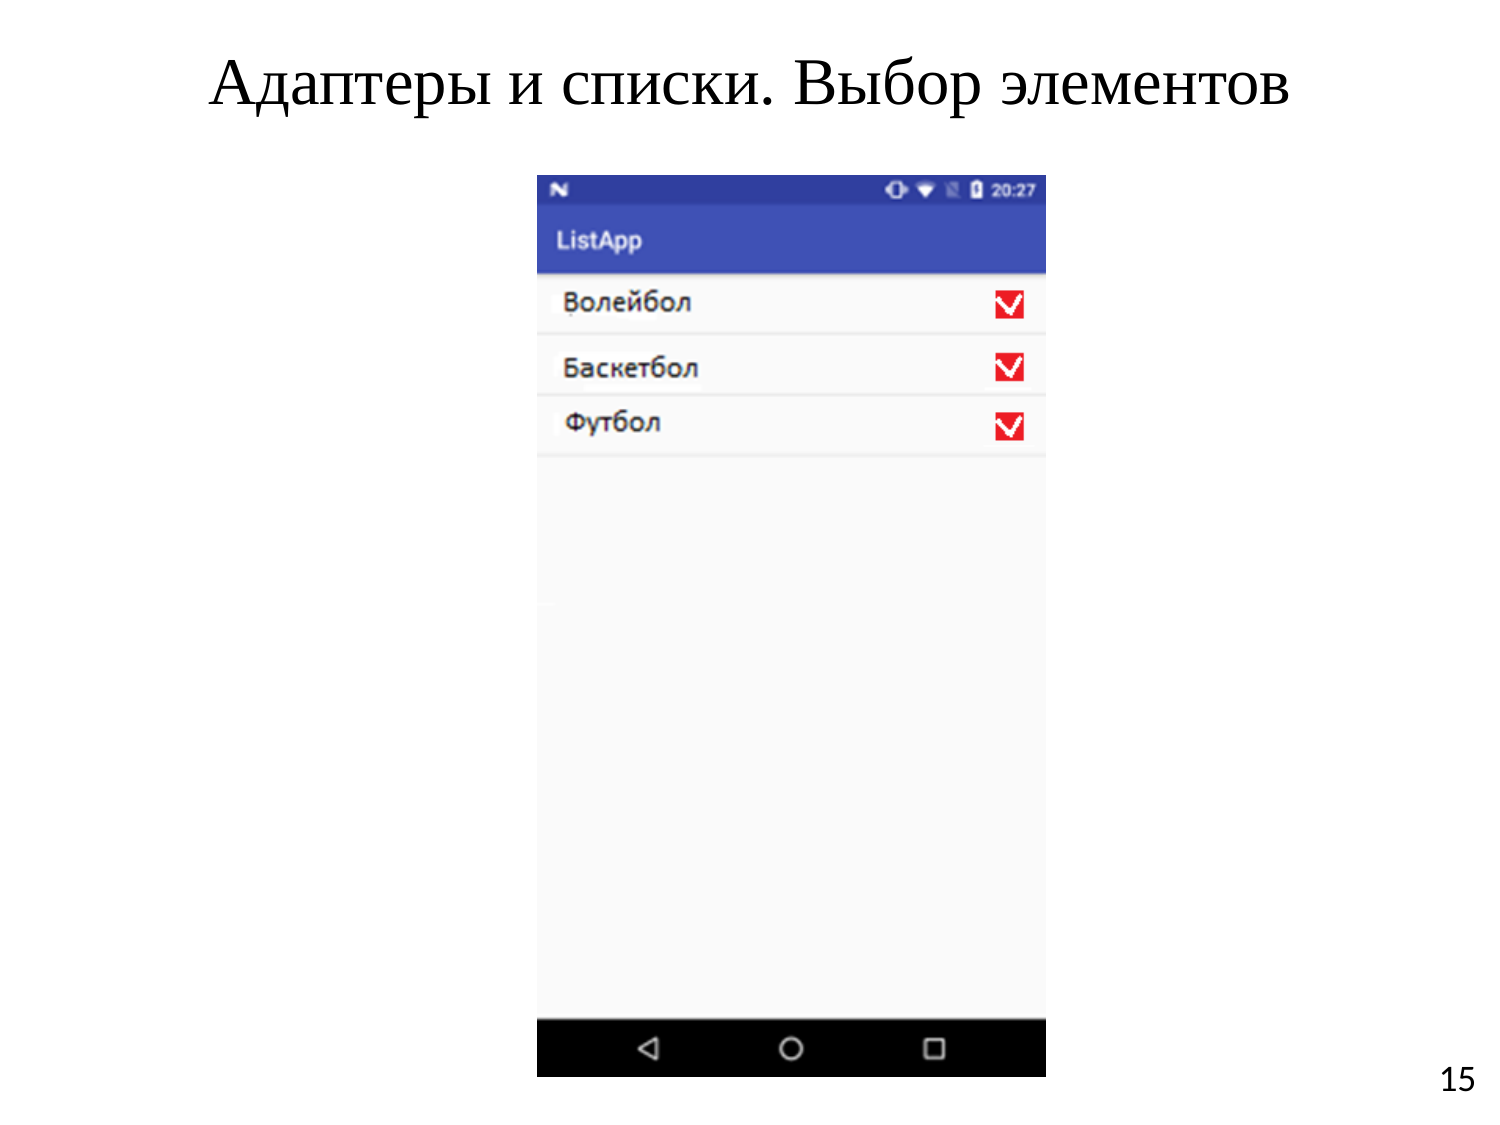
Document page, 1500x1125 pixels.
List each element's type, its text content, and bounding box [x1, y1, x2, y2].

picture [537, 175, 1046, 1078]
text_box Адаптеры и списки. Выбор элементов [46, 19, 1472, 138]
text_box 15 [1423, 1046, 1492, 1107]
